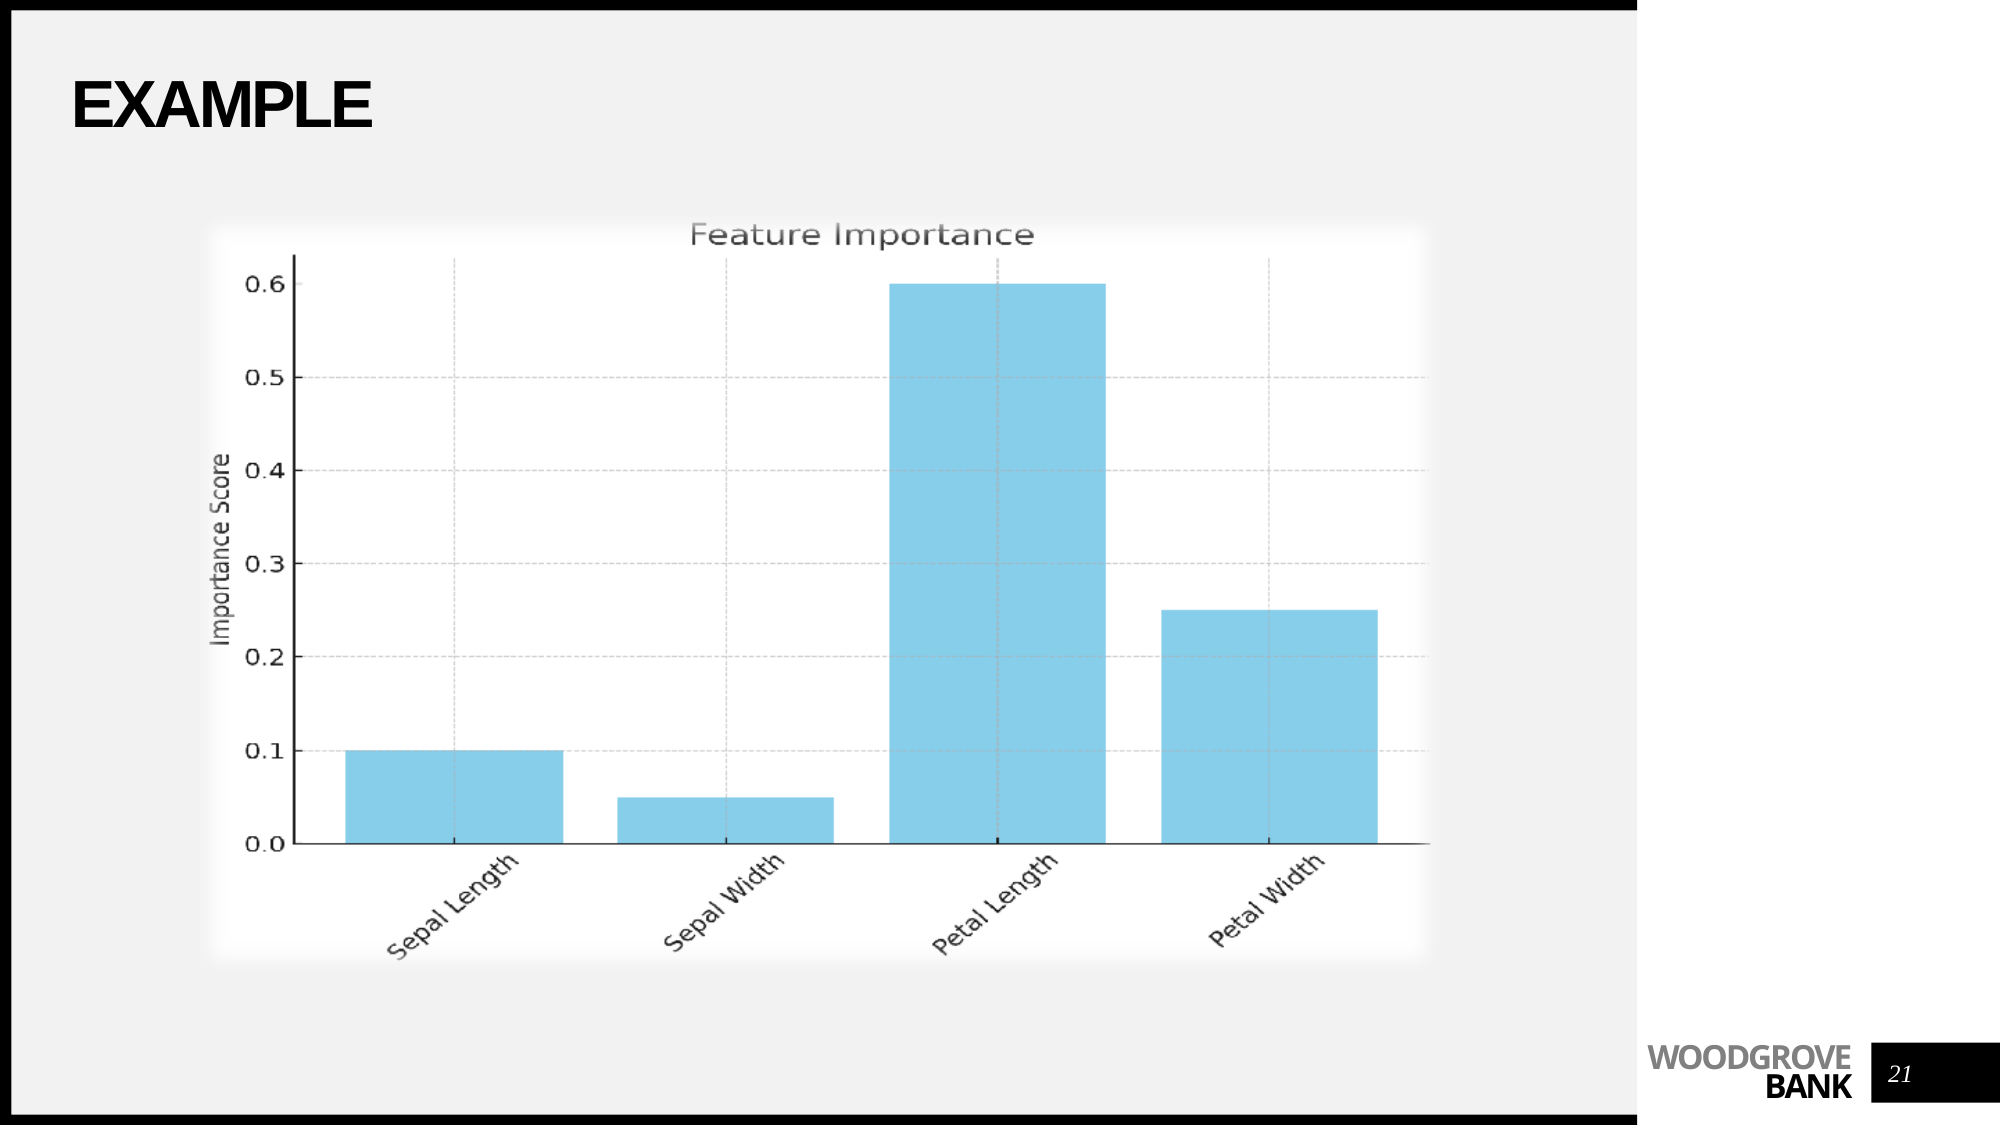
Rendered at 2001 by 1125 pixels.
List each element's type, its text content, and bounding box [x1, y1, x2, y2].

slide_number 21 [1877, 1050, 1924, 1096]
title Example [70, 70, 1569, 142]
picture [193, 209, 1446, 978]
